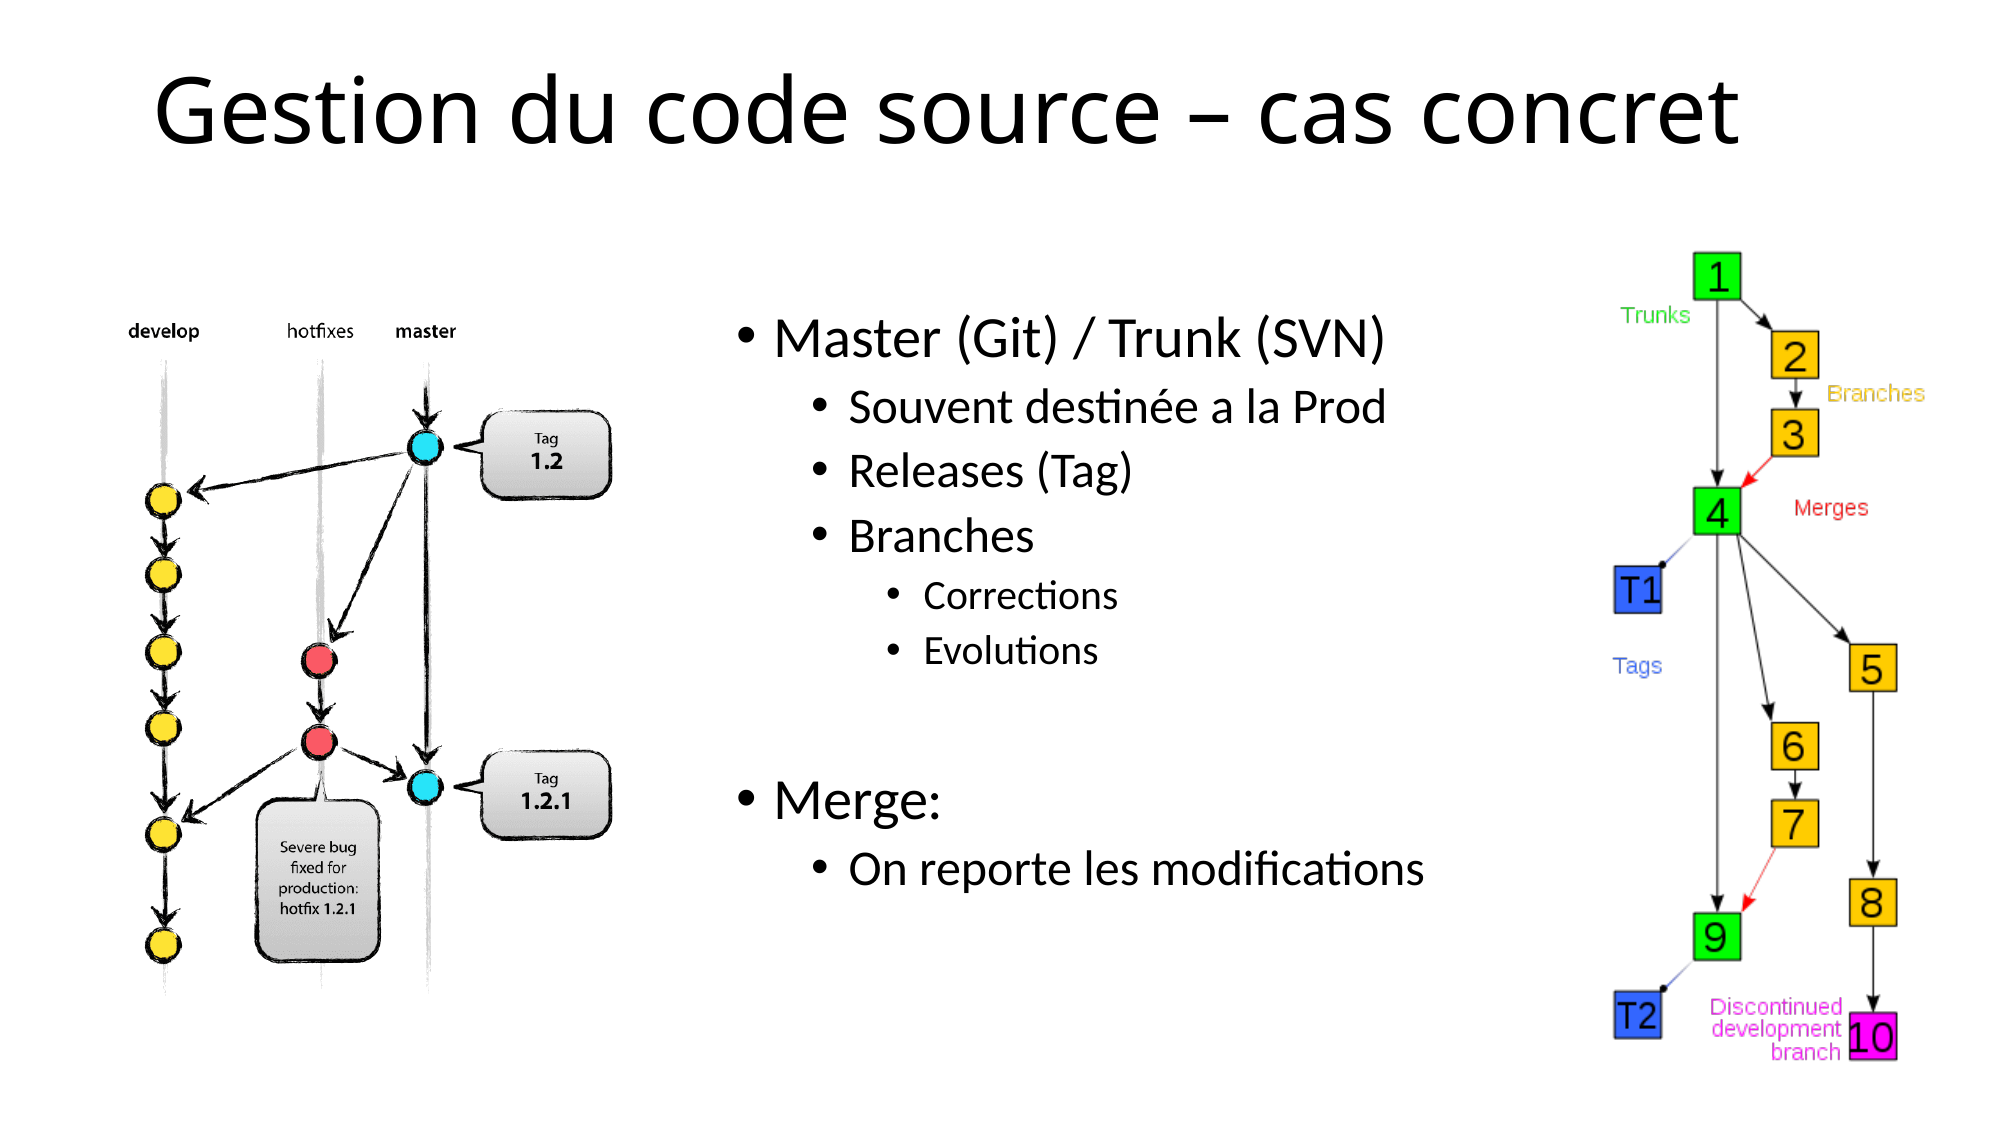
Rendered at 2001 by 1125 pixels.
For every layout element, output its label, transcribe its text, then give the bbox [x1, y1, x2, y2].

picture [109, 307, 626, 1005]
picture [1596, 234, 1940, 1079]
list Master (Git) / Trunk (SVN) Souvent destinée a la Prod Releases (Tag) Branches Corrections Evolutions Merge: On reporte les modifications [721, 299, 1503, 1014]
title Gestion du code source – cas concret [137, 59, 1863, 278]
